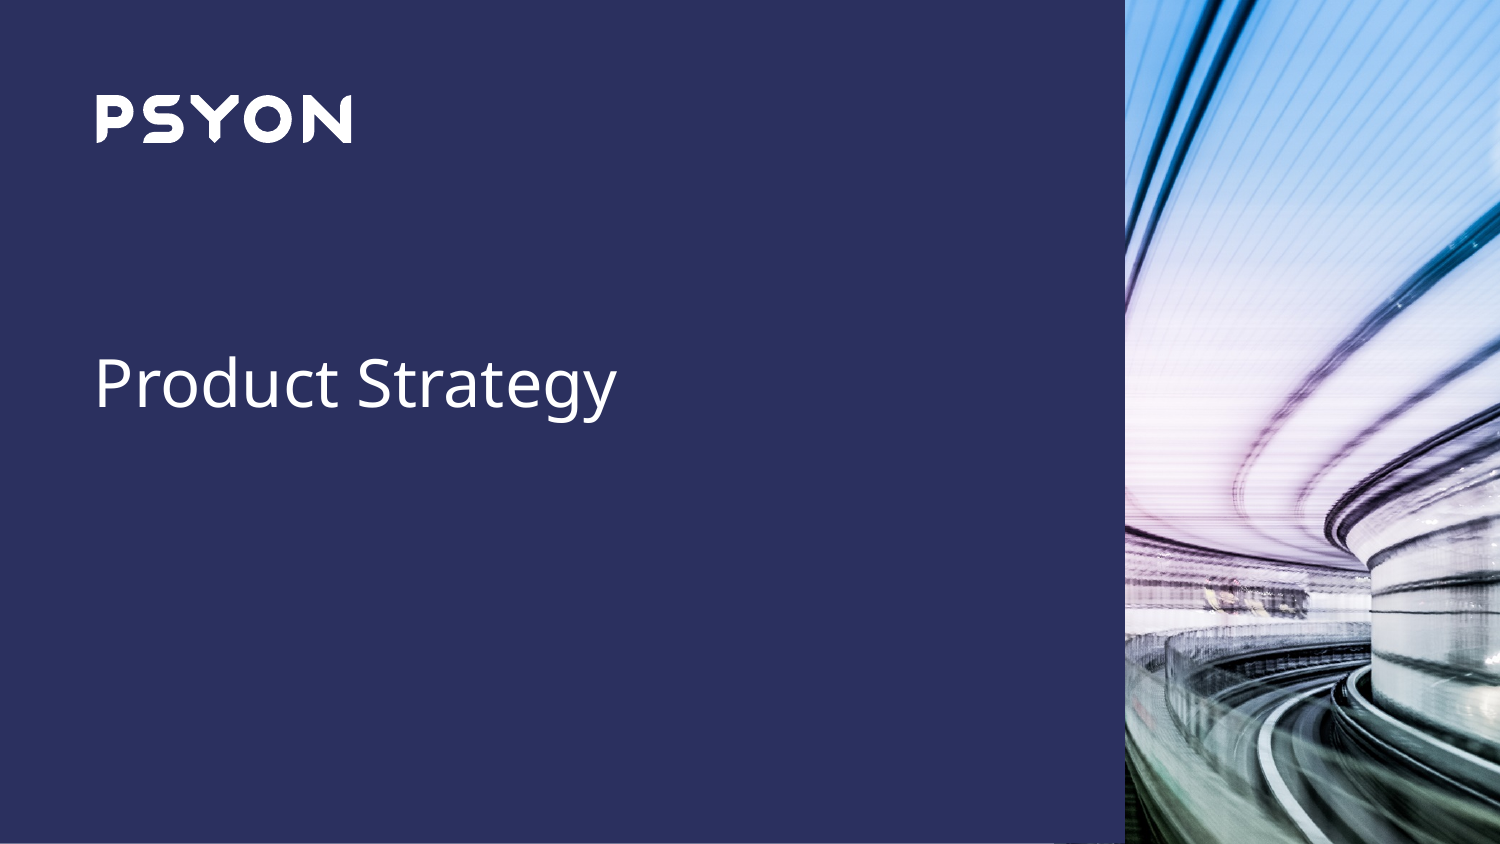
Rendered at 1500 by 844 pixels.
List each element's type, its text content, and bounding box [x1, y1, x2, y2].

picture [1125, 0, 1500, 844]
title Product Strategy [94, 228, 1032, 422]
